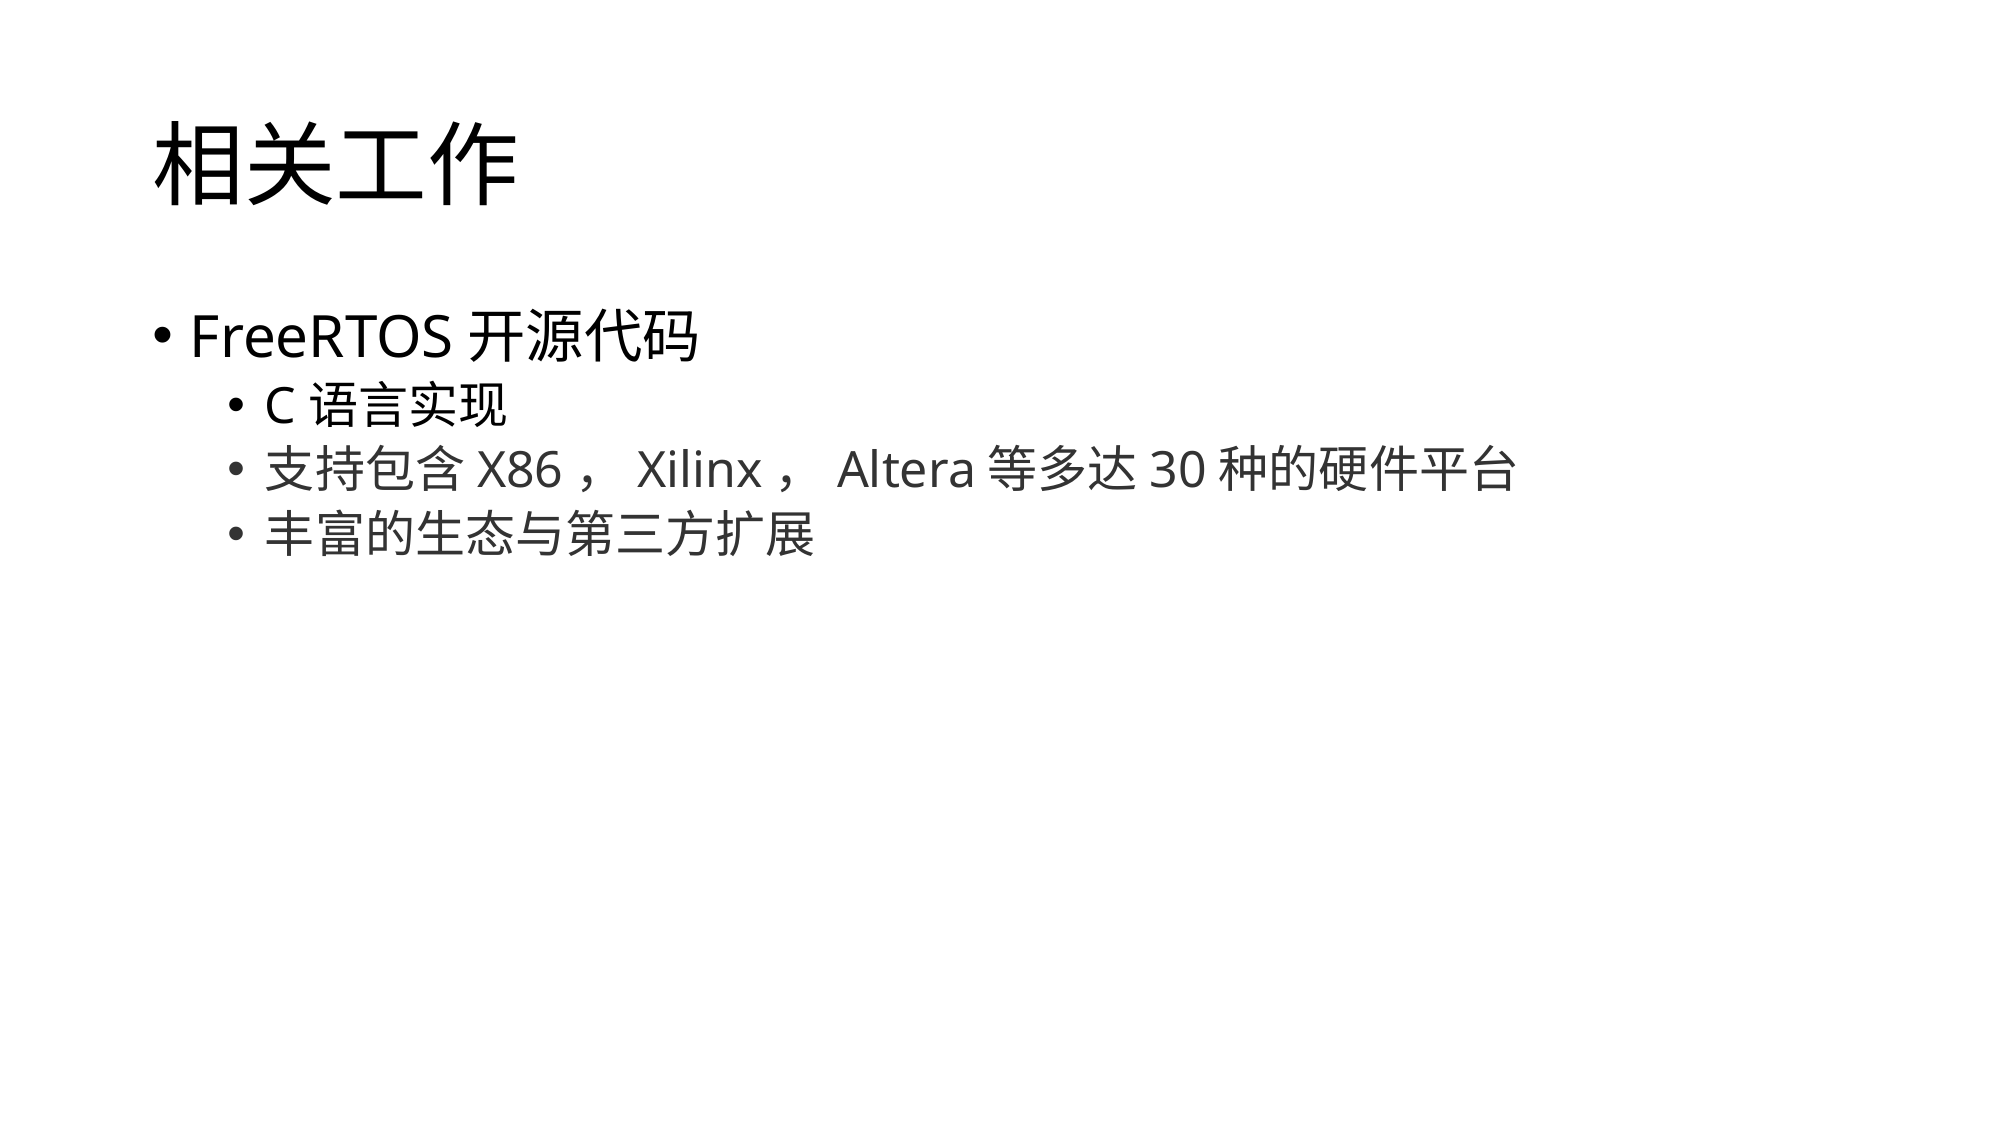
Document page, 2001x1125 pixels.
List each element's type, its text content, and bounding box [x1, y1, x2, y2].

title 相关工作 [137, 59, 1863, 278]
list FreeRTOS开源代码 C语言实现 支持包含X86，Xilinx，Altera等多达30种的硬件平台 丰富的生态与第三方扩展 [137, 299, 1863, 1014]
